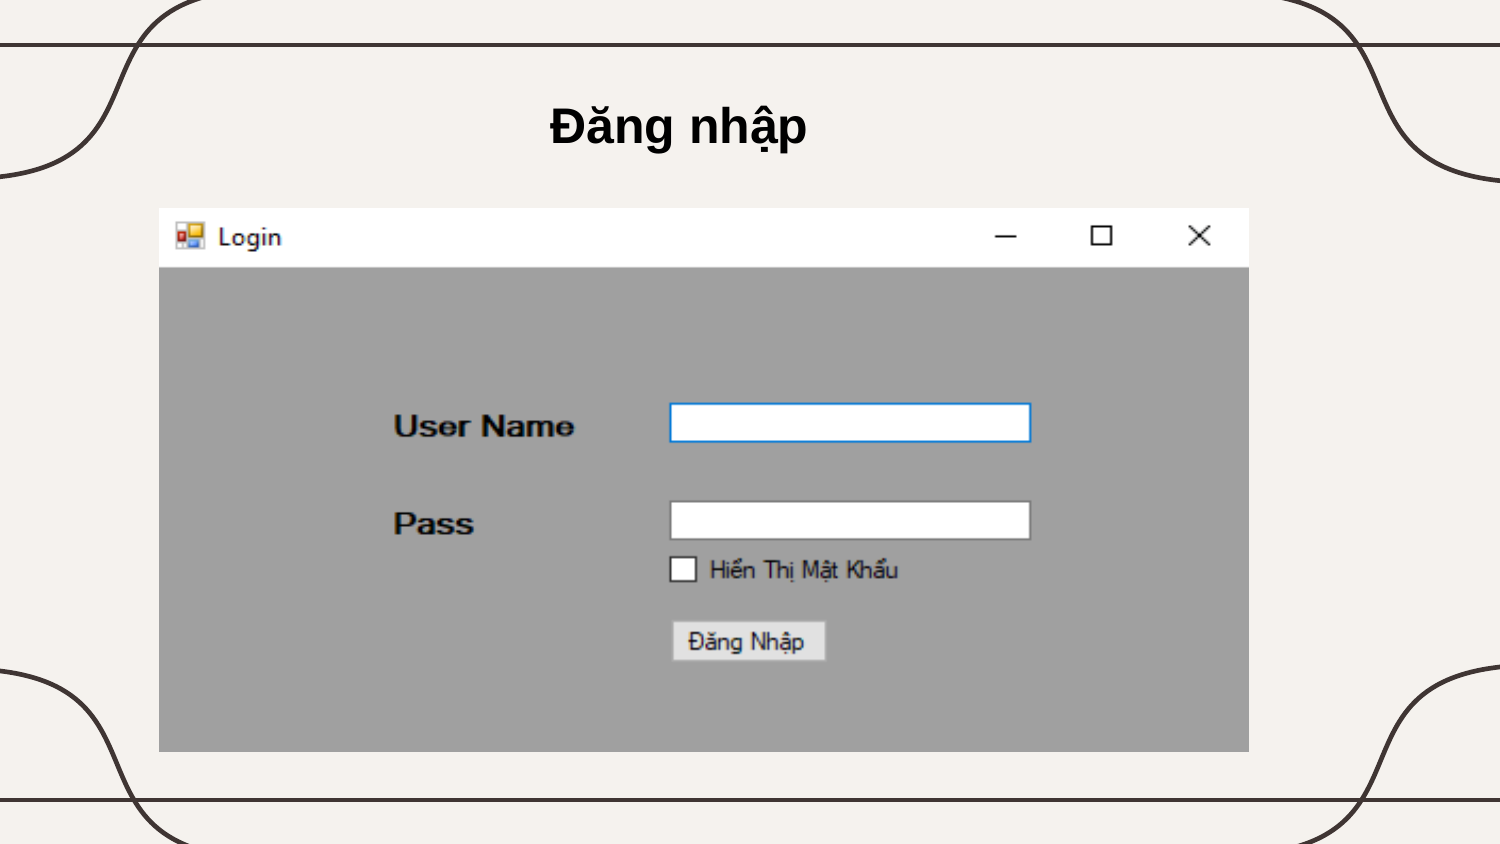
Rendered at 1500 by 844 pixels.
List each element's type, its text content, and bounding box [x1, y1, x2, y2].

subtitle Đăng nhập [535, 78, 1030, 206]
picture [159, 208, 1250, 752]
